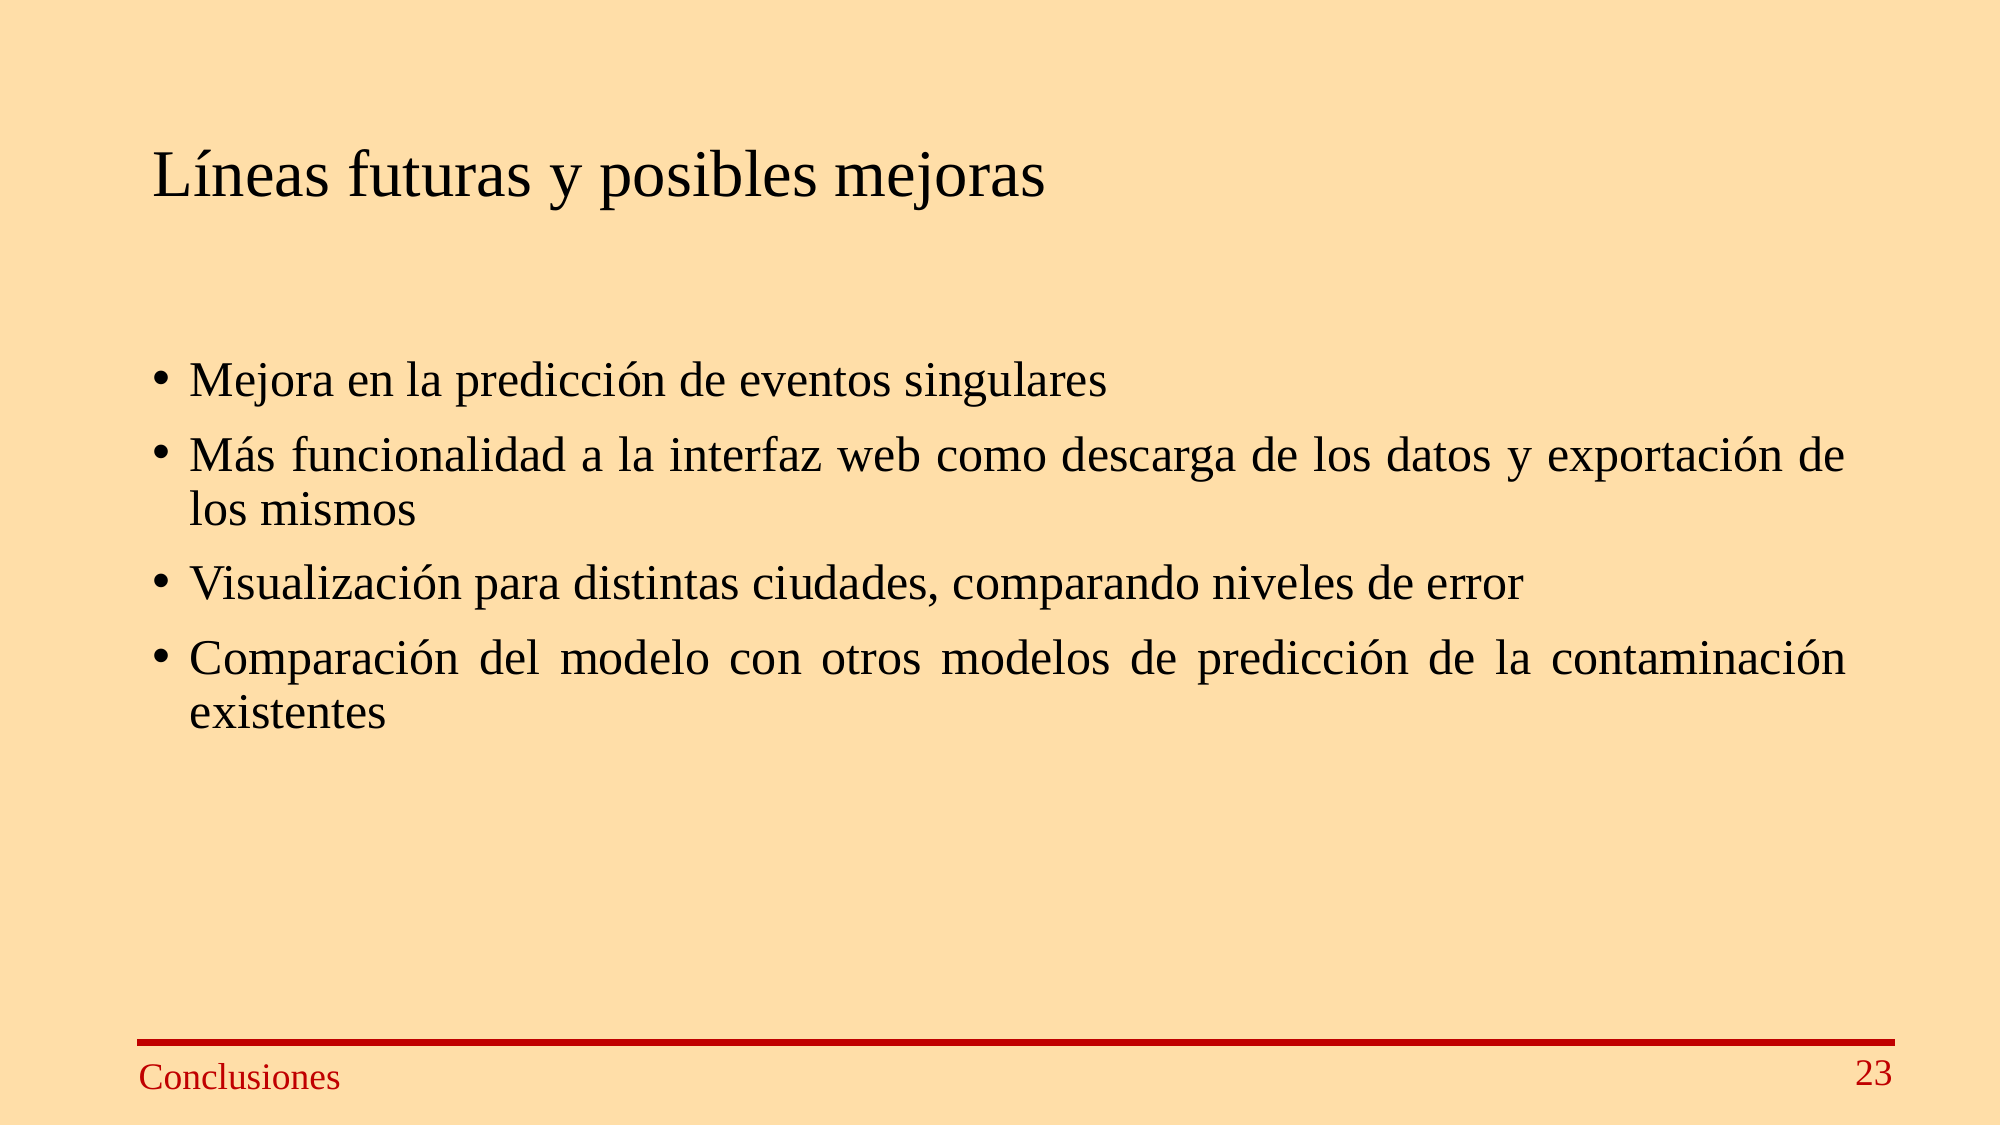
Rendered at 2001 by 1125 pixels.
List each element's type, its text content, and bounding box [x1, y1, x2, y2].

title Líneas futuras y posibles mejoras [137, 98, 1863, 253]
list Mejora en la predicción de eventos singulares Más funcionalidad a la interfaz web como descarga de los datos y exportación de los mismos Visualización para distintas ciudades, comparando niveles de error Comparación del modelo con otros modelos de predicción de la contaminación existentes [137, 345, 1863, 1014]
text_box Conclusiones [123, 1044, 865, 1104]
text_box 23 [1840, 1040, 1912, 1101]
